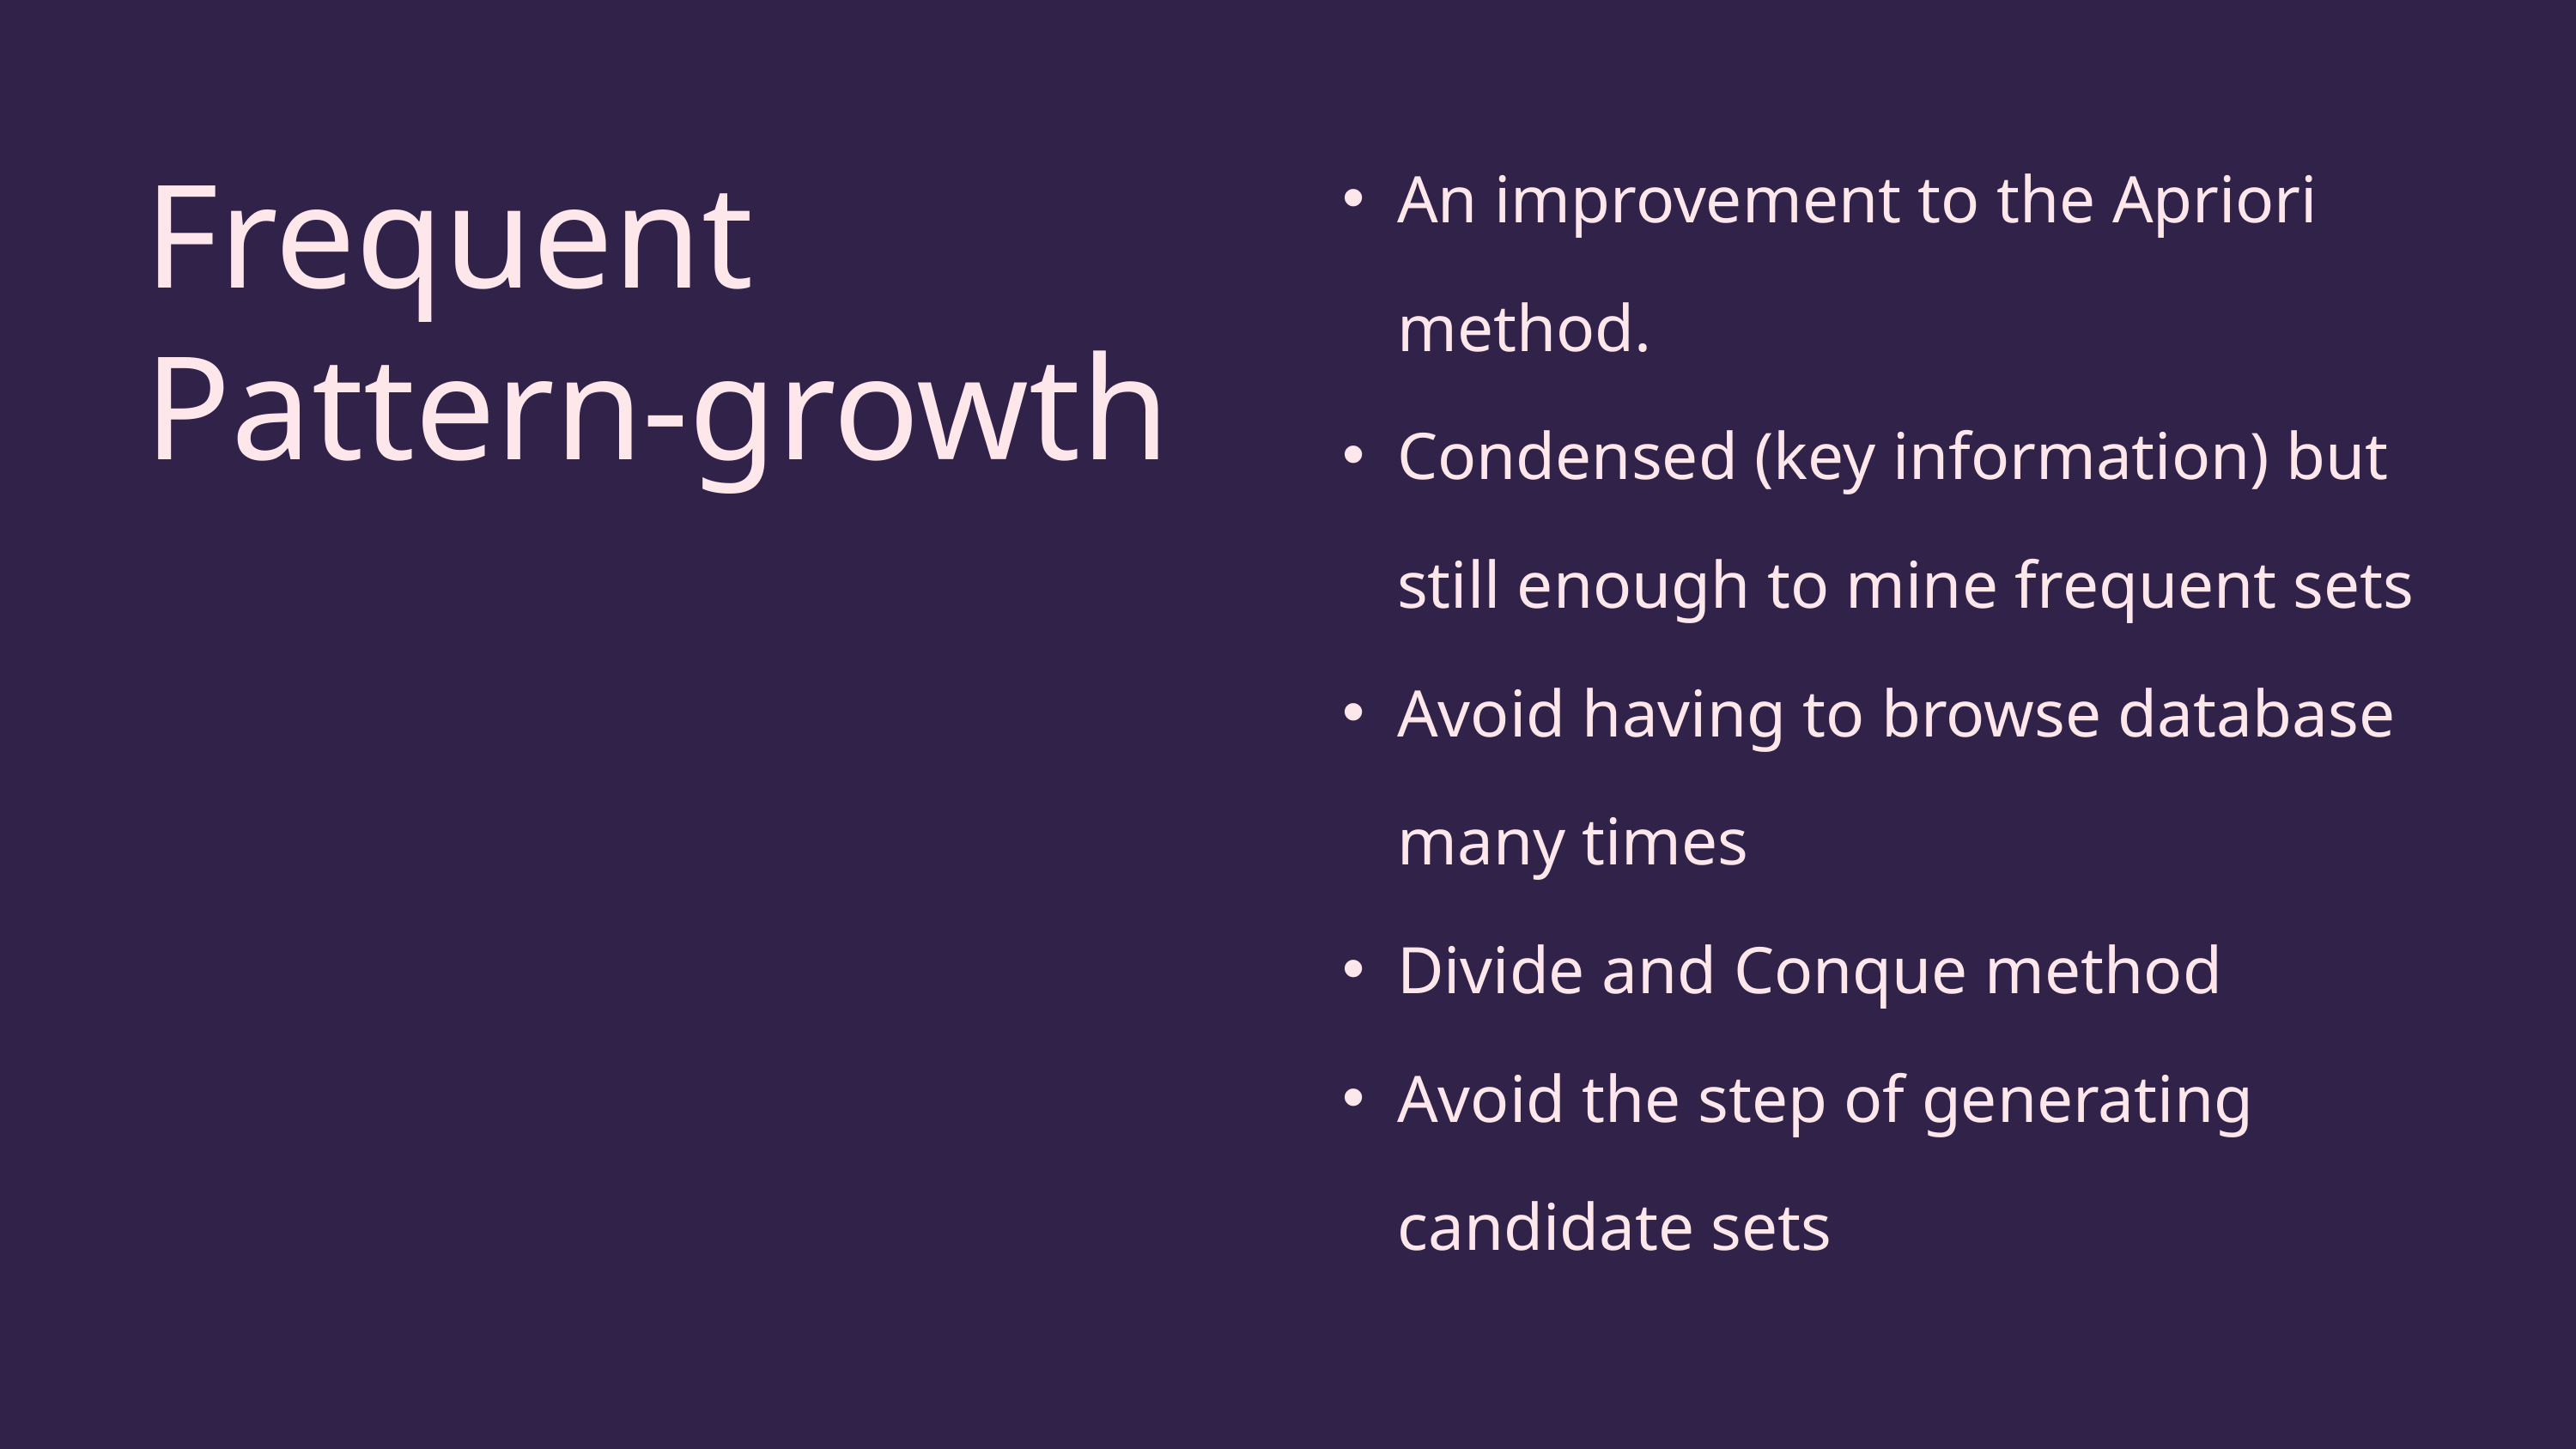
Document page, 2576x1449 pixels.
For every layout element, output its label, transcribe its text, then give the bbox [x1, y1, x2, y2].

text_box An improvement to the Apriori method. Condensed (key information) but still enough to mine frequent sets Avoid having to browse database many times Divide and Conque method Avoid the step of generating candidate sets [1288, 106, 2432, 1264]
text_box Frequent Pattern-growth [144, 144, 1263, 488]
